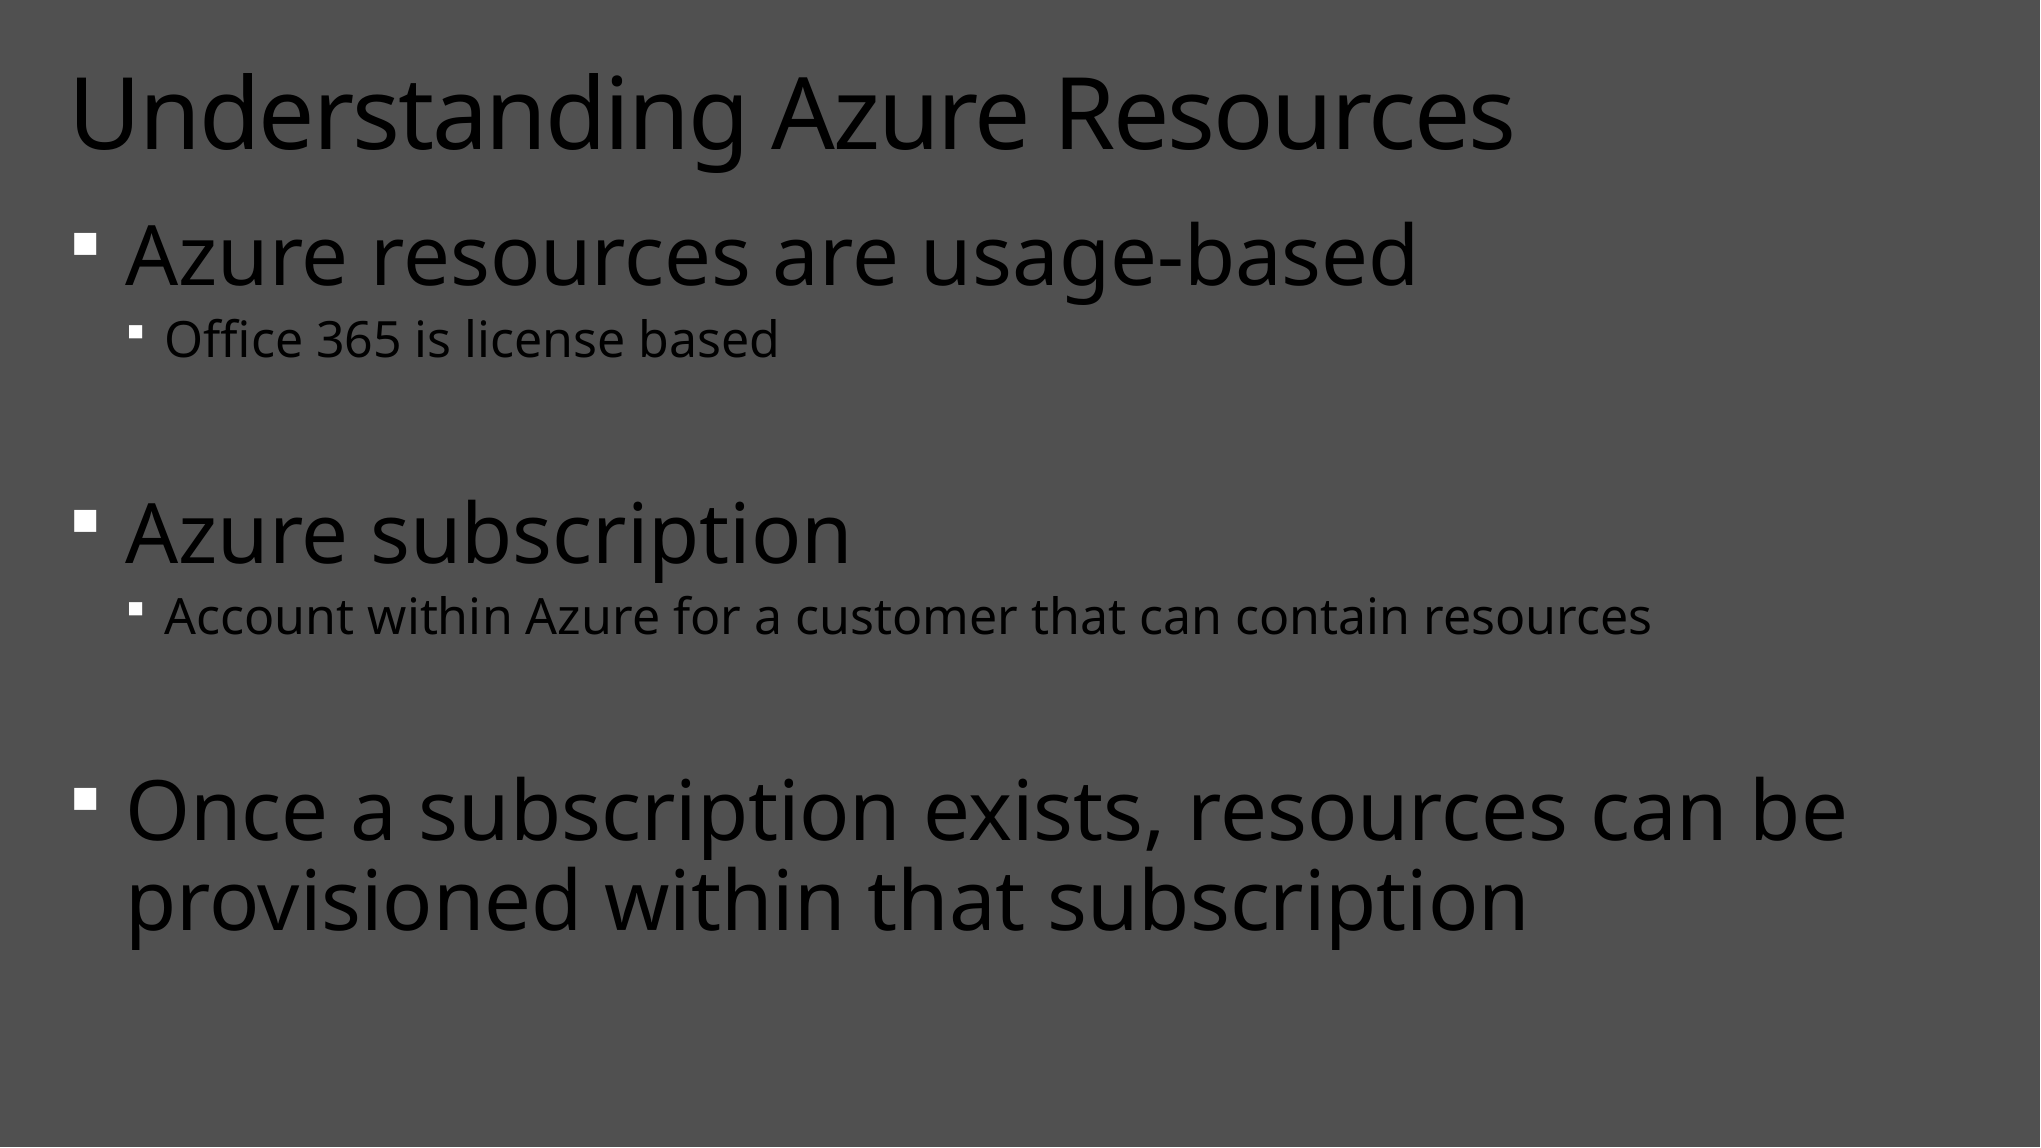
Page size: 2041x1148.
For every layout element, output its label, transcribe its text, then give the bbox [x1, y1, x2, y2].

list Azure resources are usage-based Office 365 is license based Azure subscription Account within Azure for a customer that can contain resources Once a subscription exists, resources can be provisioned within that subscription [45, 199, 1996, 989]
title Understanding Azure Resources [45, 48, 1996, 199]
